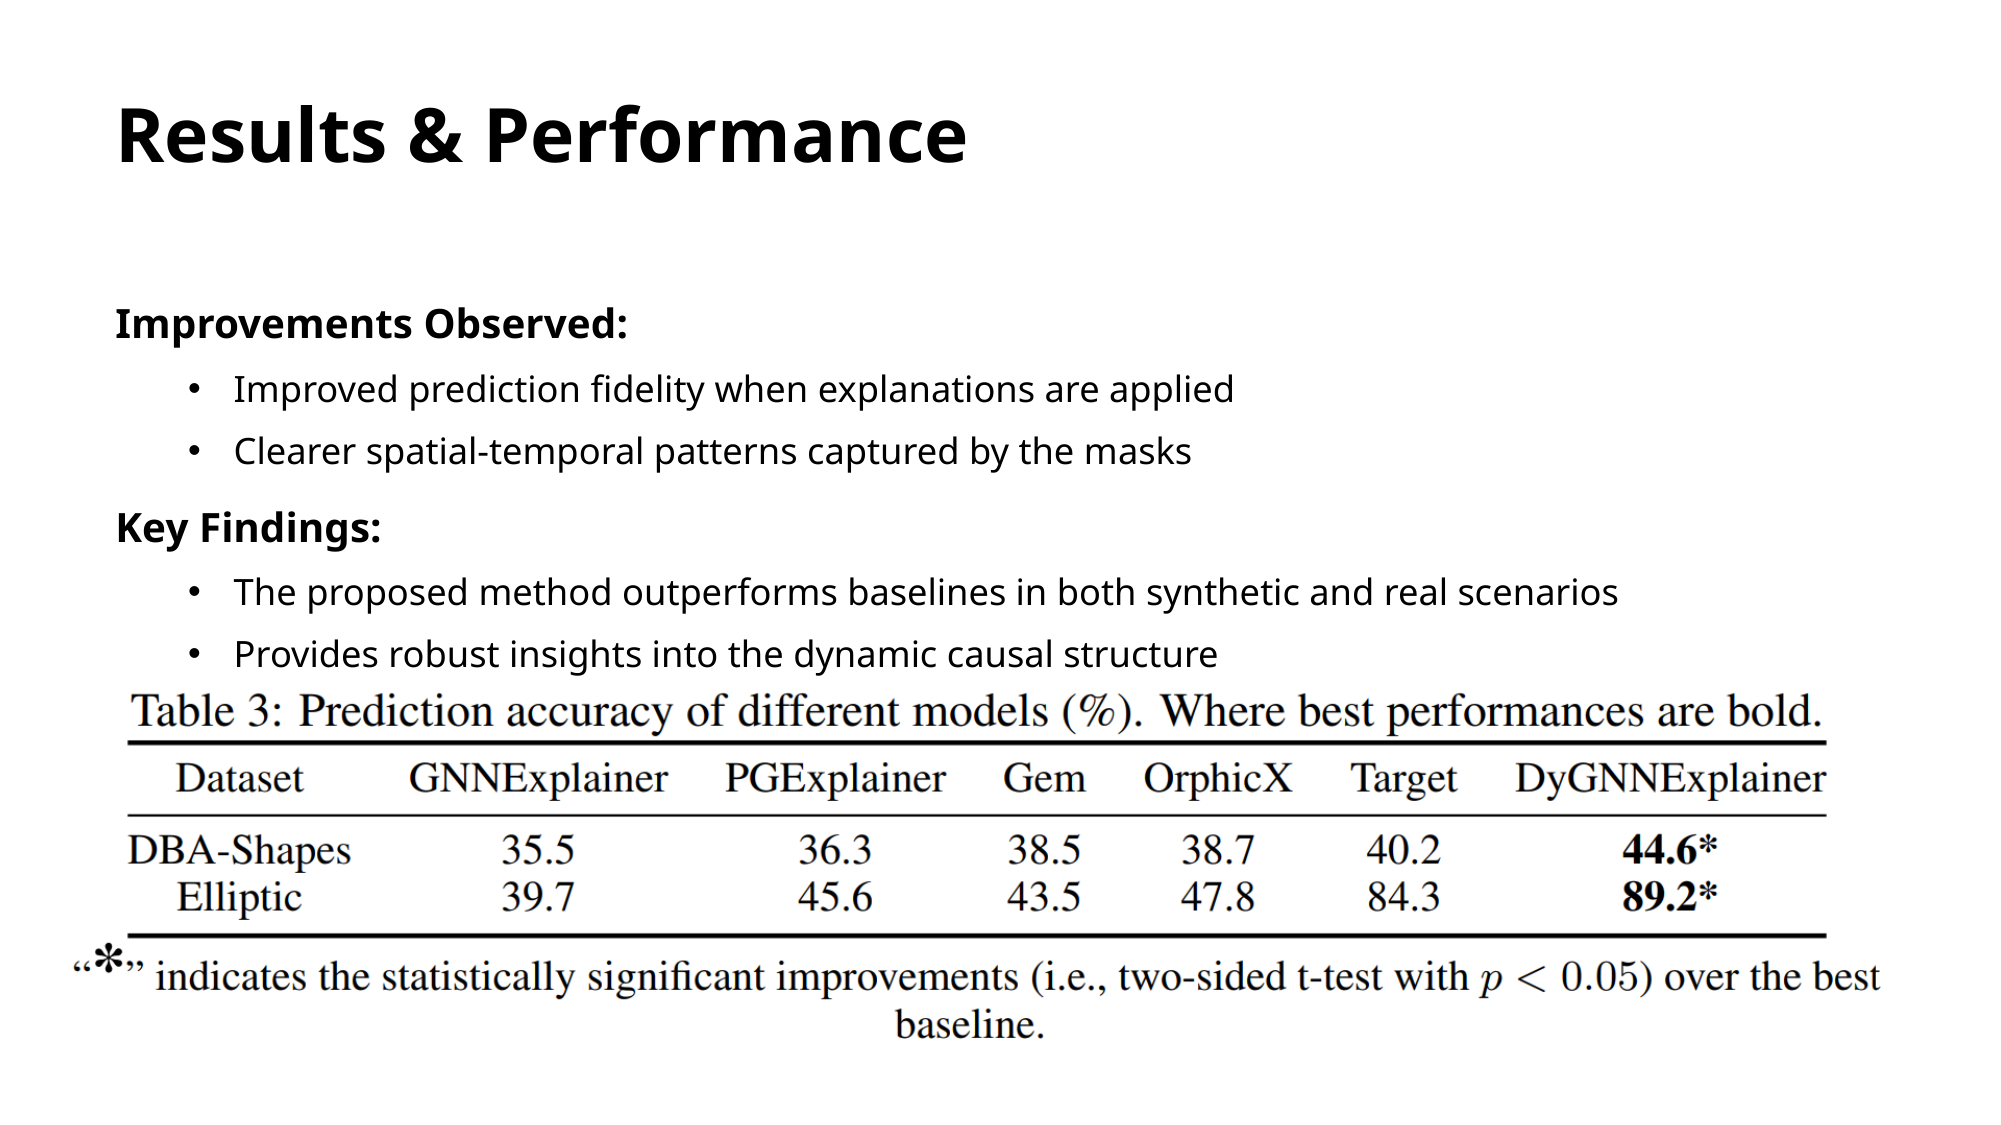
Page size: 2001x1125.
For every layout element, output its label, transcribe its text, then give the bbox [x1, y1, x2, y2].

list Improvements Observed: Improved prediction fidelity when explanations are applied Clearer spatial-temporal patterns captured by the masks Key Findings: The proposed method outperforms baselines in both synthetic and real scenarios Provides robust insights into the dynamic causal structure [100, 281, 1849, 683]
picture [67, 683, 1882, 1041]
title Results & Performance [100, 90, 1849, 276]
